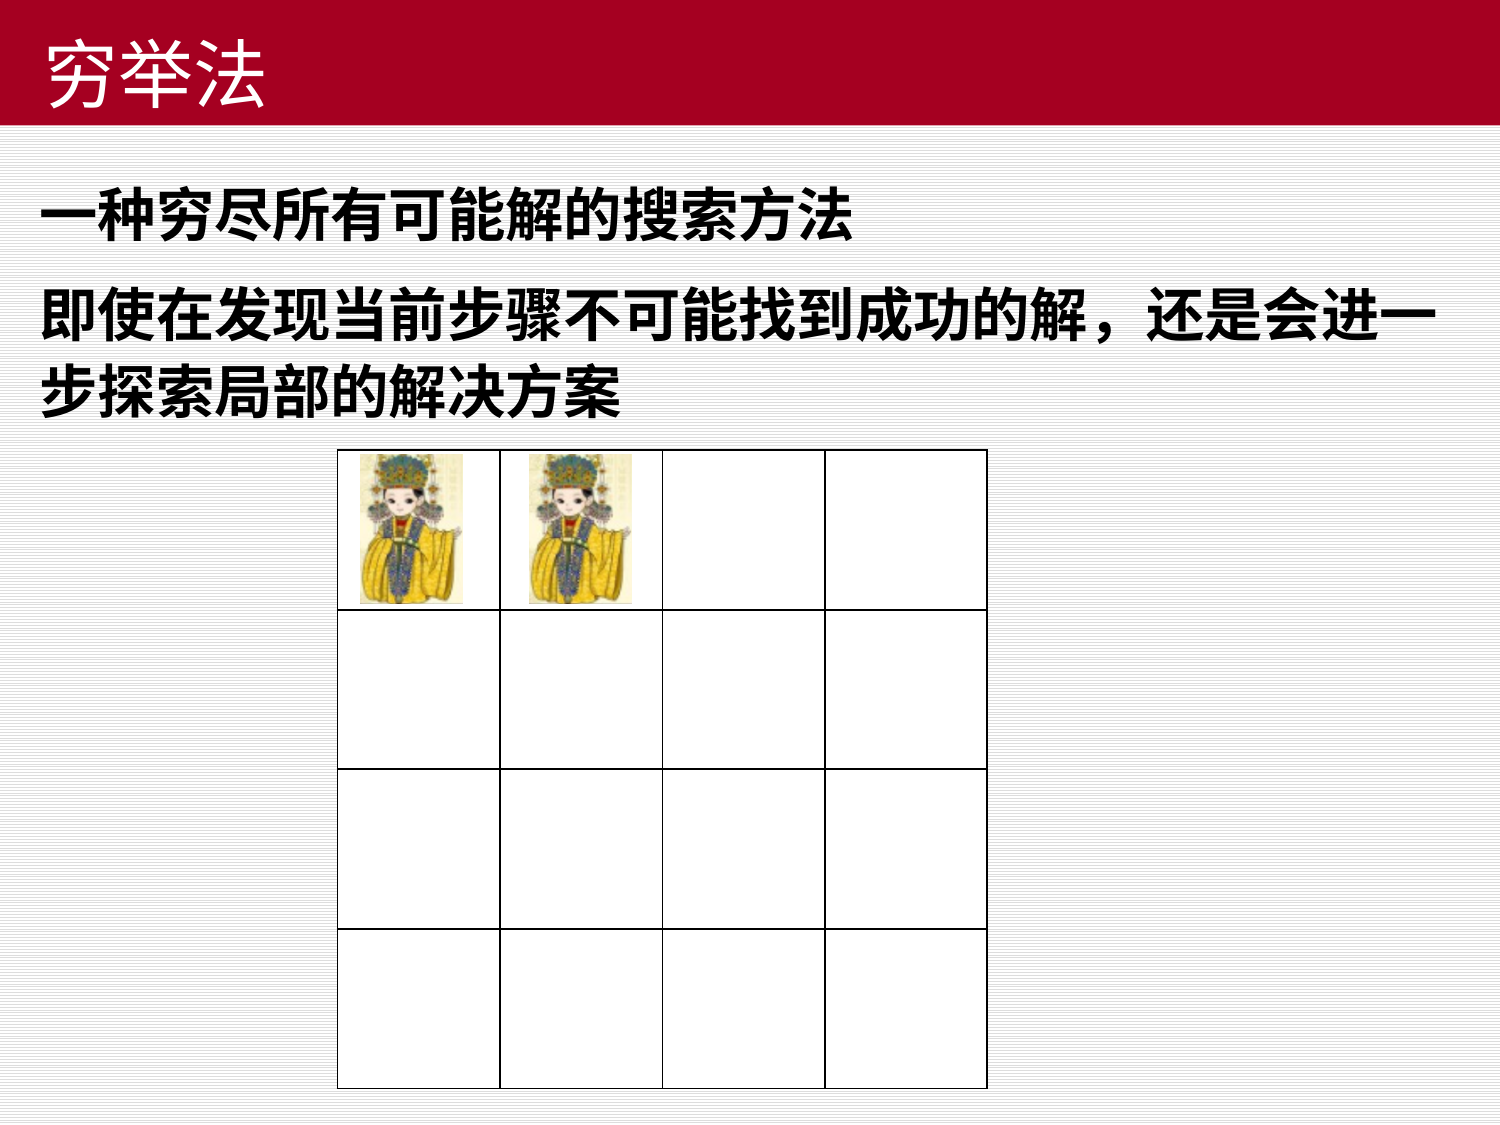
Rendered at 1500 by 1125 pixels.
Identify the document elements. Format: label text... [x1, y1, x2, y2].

table_cell [501, 611, 662, 768]
table_cell [501, 930, 662, 1088]
table_cell [501, 770, 662, 928]
table_cell [826, 930, 986, 1088]
table_cell [663, 611, 824, 768]
table_cell [663, 770, 824, 928]
table_cell [826, 611, 986, 768]
table_cell [826, 770, 986, 928]
table_header [663, 451, 824, 609]
picture [529, 453, 632, 604]
picture [360, 453, 463, 604]
table_cell [663, 930, 824, 1088]
text_box 一种穷尽所有可能解的搜索方法 即使在发现当前步骤不可能找到成功的解，还是会进一步探索局部的解决方案 [24, 163, 1463, 433]
table_header [826, 451, 986, 609]
table_header [501, 451, 662, 609]
title 穷举法 [0, 0, 1500, 126]
table_cell [338, 770, 499, 928]
table_cell [338, 611, 499, 768]
table_cell [338, 930, 499, 1088]
table_header [338, 451, 499, 609]
